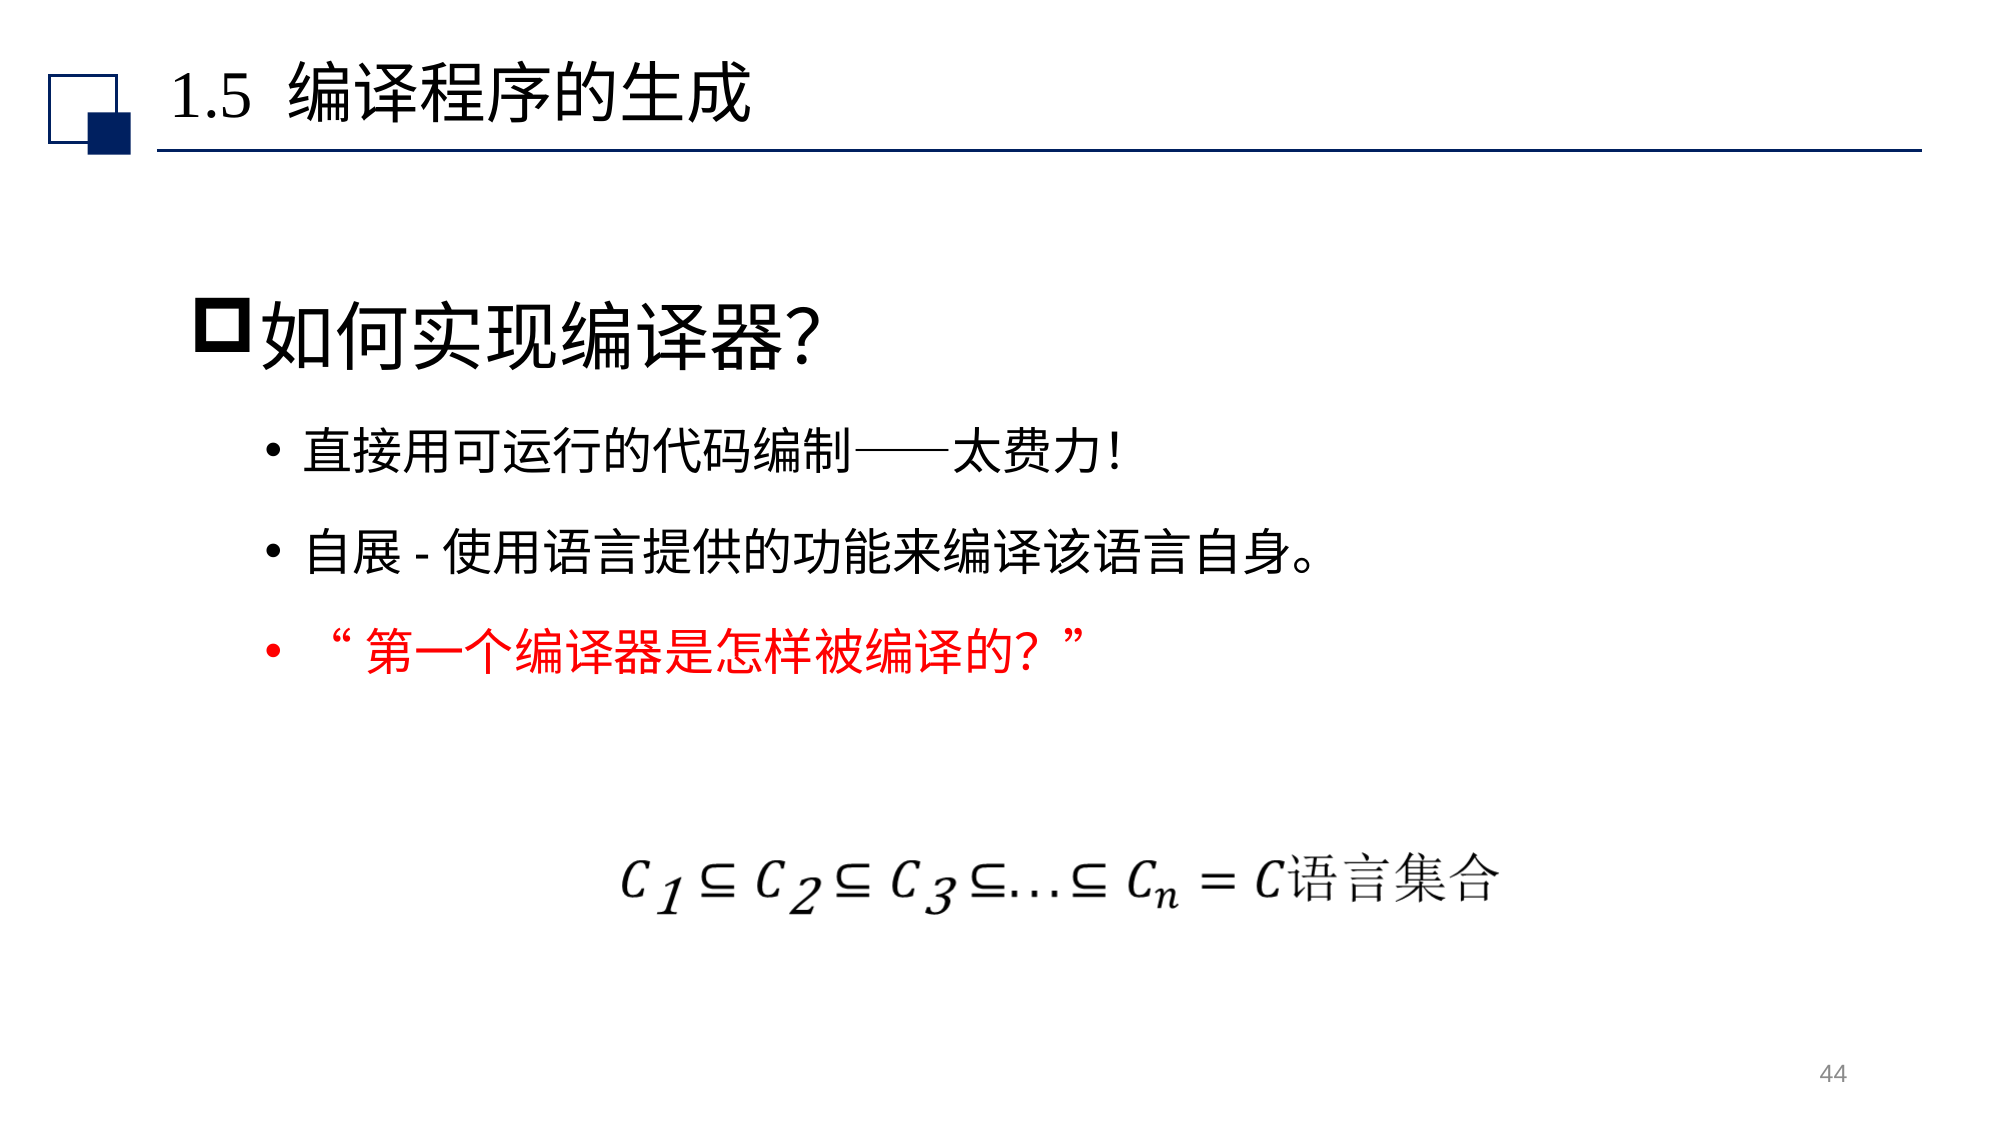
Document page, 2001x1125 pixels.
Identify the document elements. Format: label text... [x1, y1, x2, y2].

slide_number 44 [1412, 1042, 1863, 1103]
list 如何实现编译器？ 直接用可运行的代码编制——太费力！ 自展-使用语言提供的功能来编译该语言自身。 “第一个编译器是怎样被编译的？” [174, 236, 1780, 914]
title 1.5 编译程序的生成 [154, 50, 1880, 143]
text_box [437, 274, 1713, 963]
text_box [438, 836, 1682, 922]
